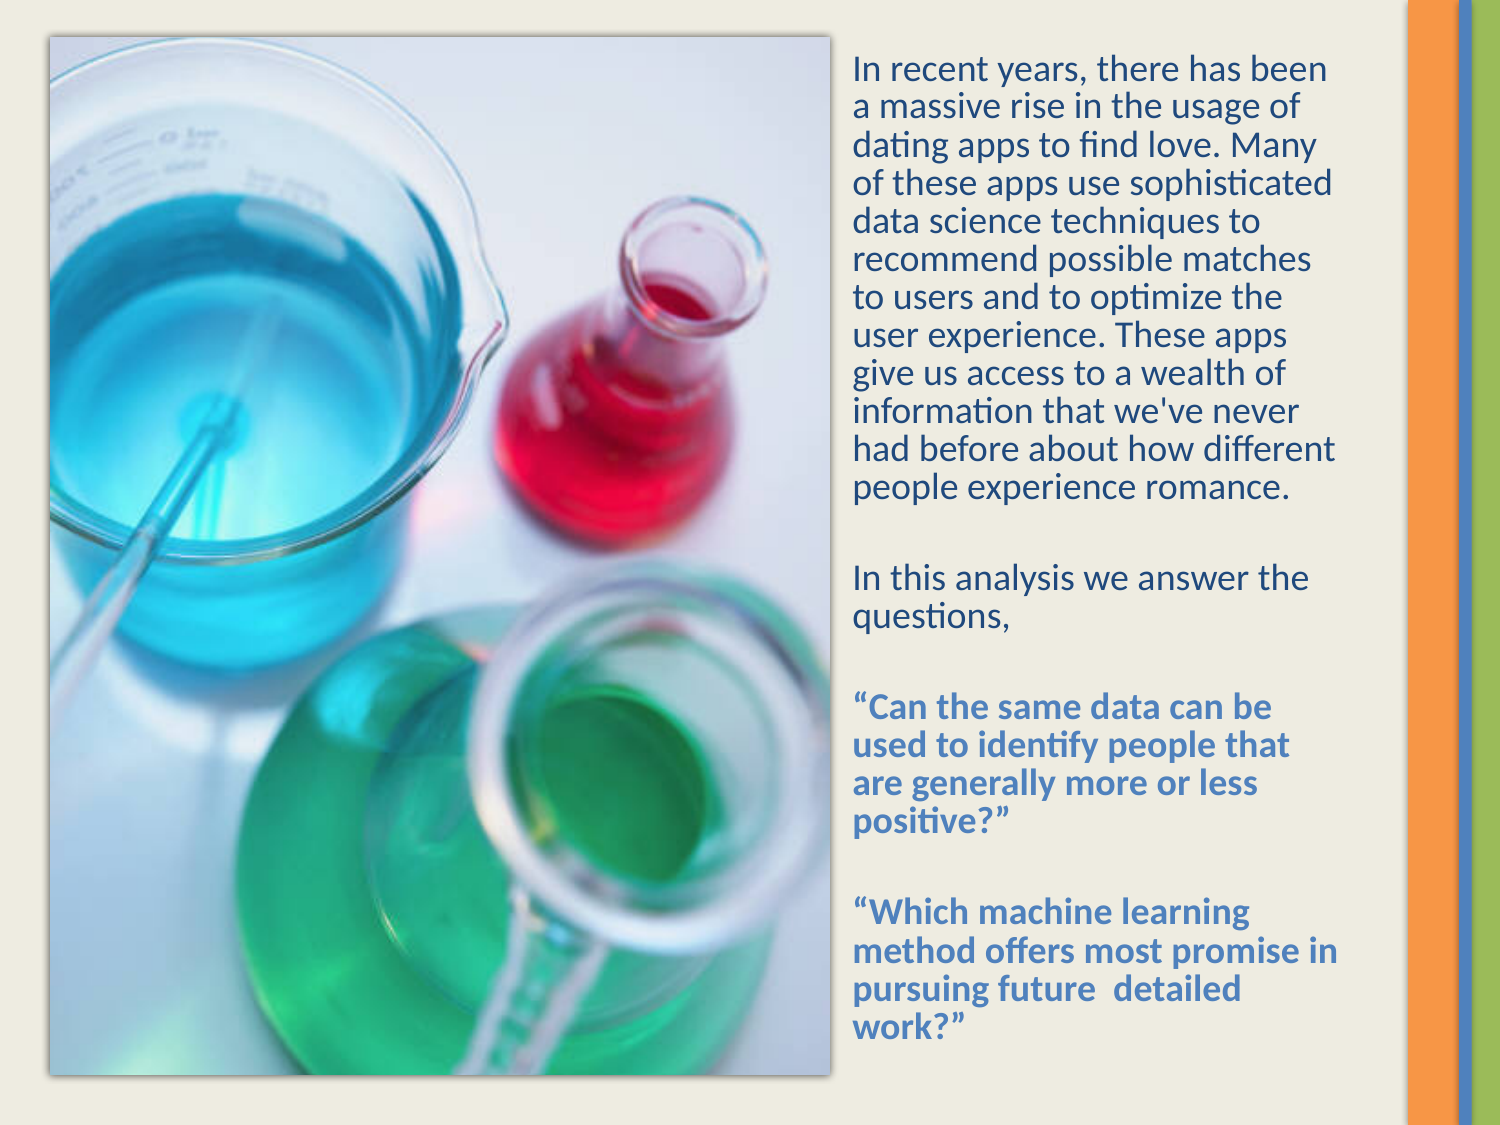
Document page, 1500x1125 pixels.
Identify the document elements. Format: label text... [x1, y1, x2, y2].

list In recent years, there has been a massive rise in the usage of dating apps to find love. Many of these apps use sophisticated data science techniques to recommend possible matches to users and to optimize the user experience. These apps give us access to a wealth of information that we've never had before about how different people experience romance. In this analysis we answer the questions, “Can the same data can be used to identify people that are generally more or less positive?” “Which machine learning method offers most promise in pursuing future detailed work?” [837, 37, 1363, 1075]
picture [49, 37, 831, 1076]
